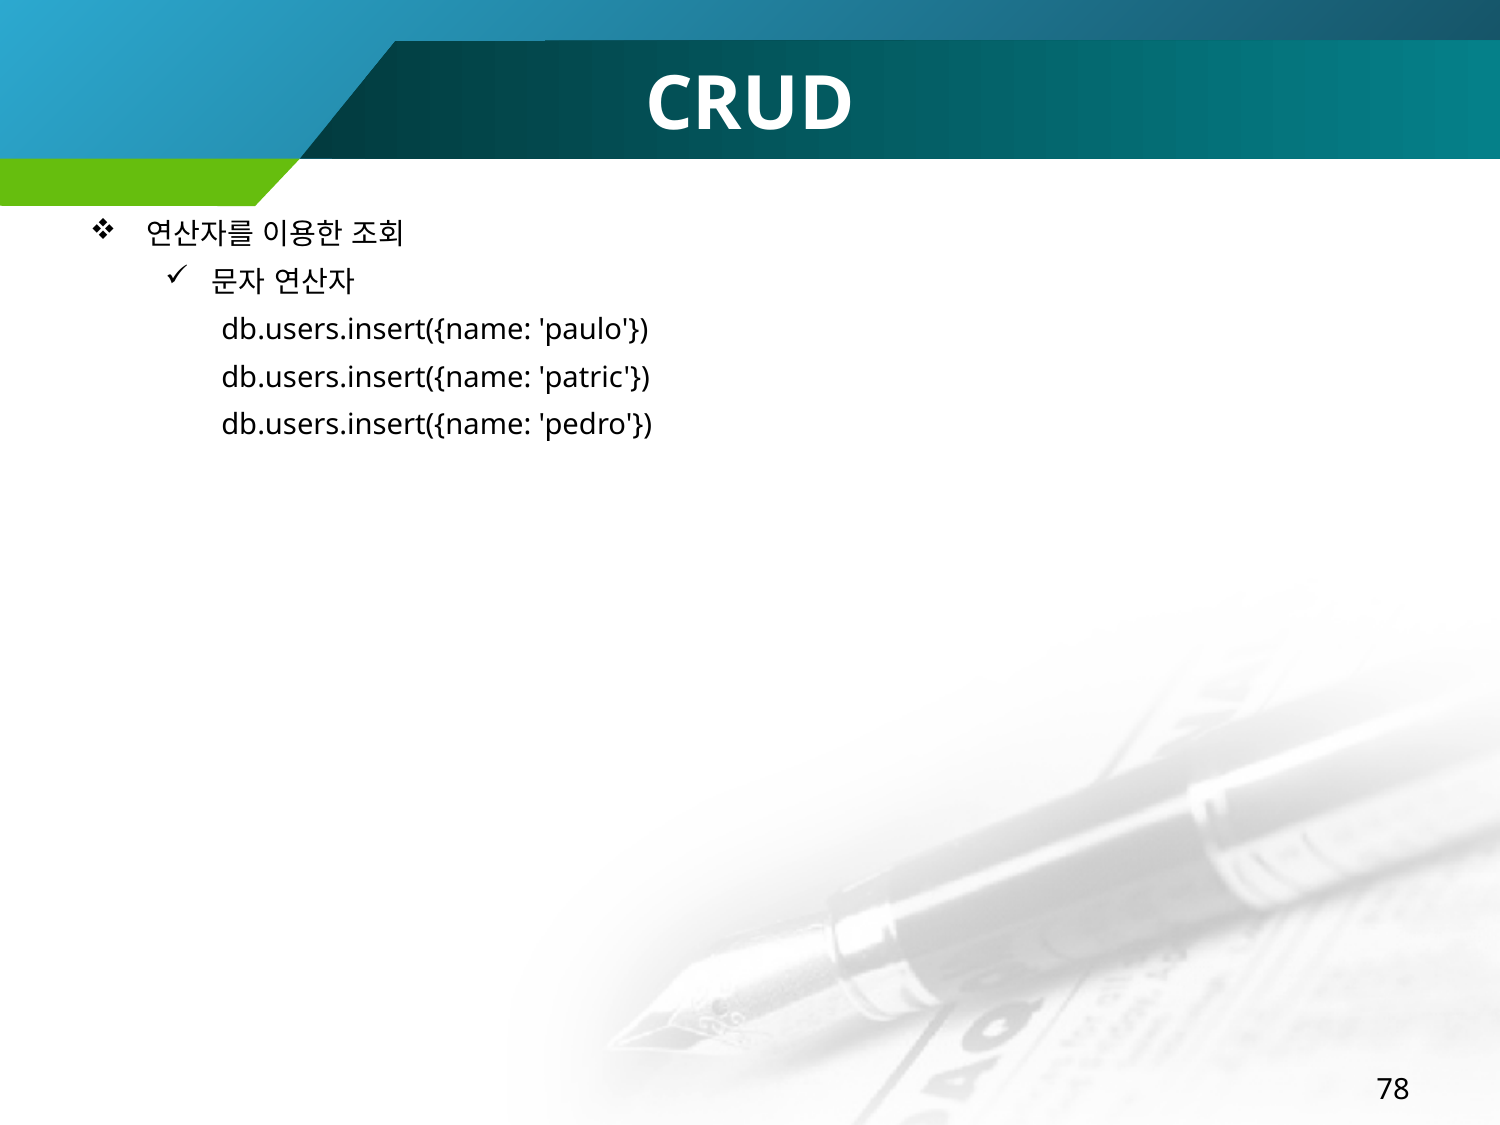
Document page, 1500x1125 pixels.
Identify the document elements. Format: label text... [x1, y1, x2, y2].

slide_number 78 [1074, 1062, 1426, 1103]
title CRUD [0, 36, 1500, 163]
picture [490, 448, 1500, 1125]
list 연산자를 이용한 조회 문자 연산자 db.users.insert({name: 'paulo'}) db.users.insert({name: 'patric'}) db.users.insert({name: 'pedro'}) [74, 207, 1426, 1021]
